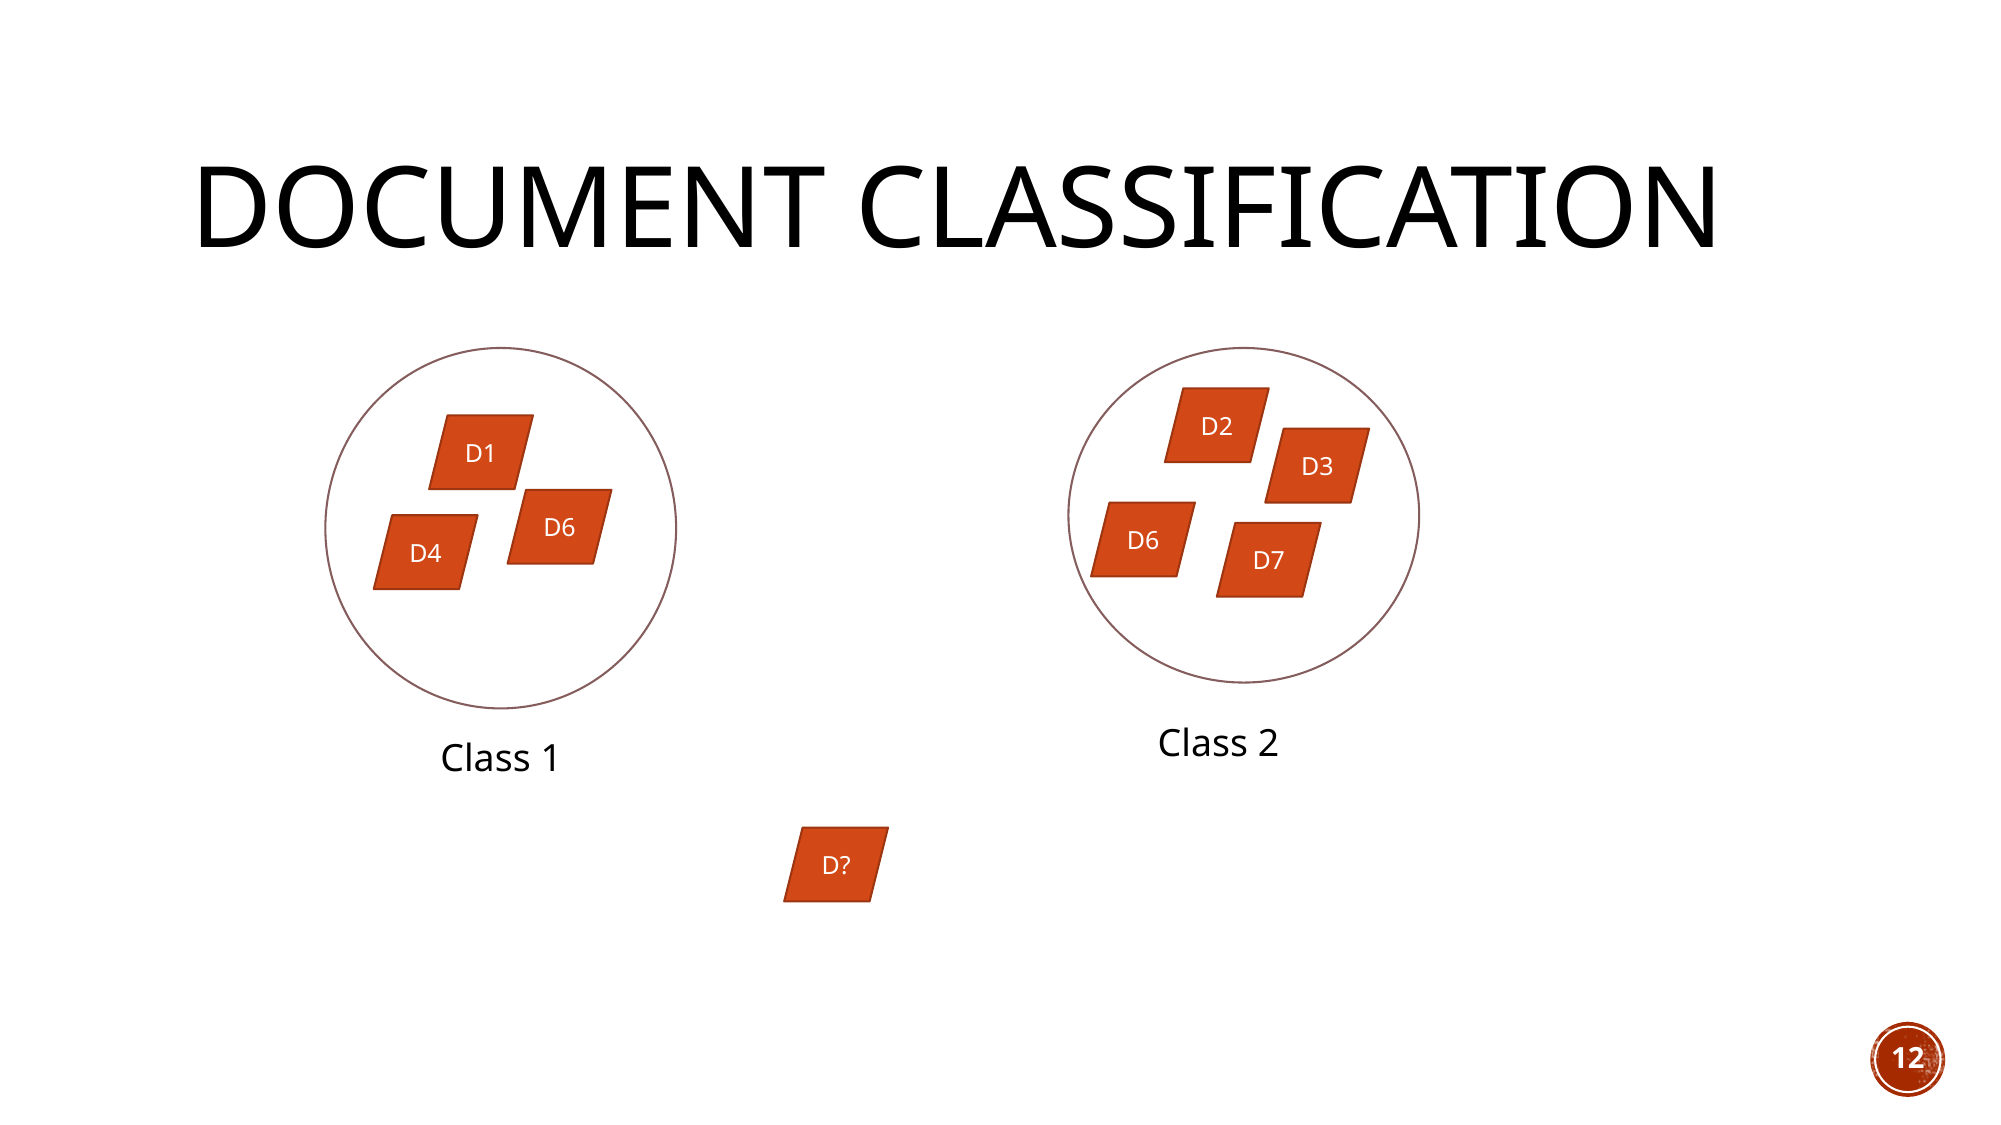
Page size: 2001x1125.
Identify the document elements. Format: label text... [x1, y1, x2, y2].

title Document Classification [175, 79, 1826, 344]
text_box Class 2 [1143, 711, 1329, 772]
text_box D? [783, 826, 890, 903]
text_box D1 [428, 414, 534, 491]
text_box D6 [506, 488, 613, 565]
text_box [324, 346, 678, 710]
text_box D2 [1163, 387, 1270, 464]
text_box Class 1 [425, 726, 612, 786]
text_box D7 [1215, 521, 1322, 598]
slide_number 12 [1855, 1028, 1961, 1089]
text_box D4 [372, 514, 479, 591]
text_box [1067, 346, 1421, 684]
text_box D6 [1090, 501, 1196, 578]
text_box D3 [1264, 427, 1371, 504]
